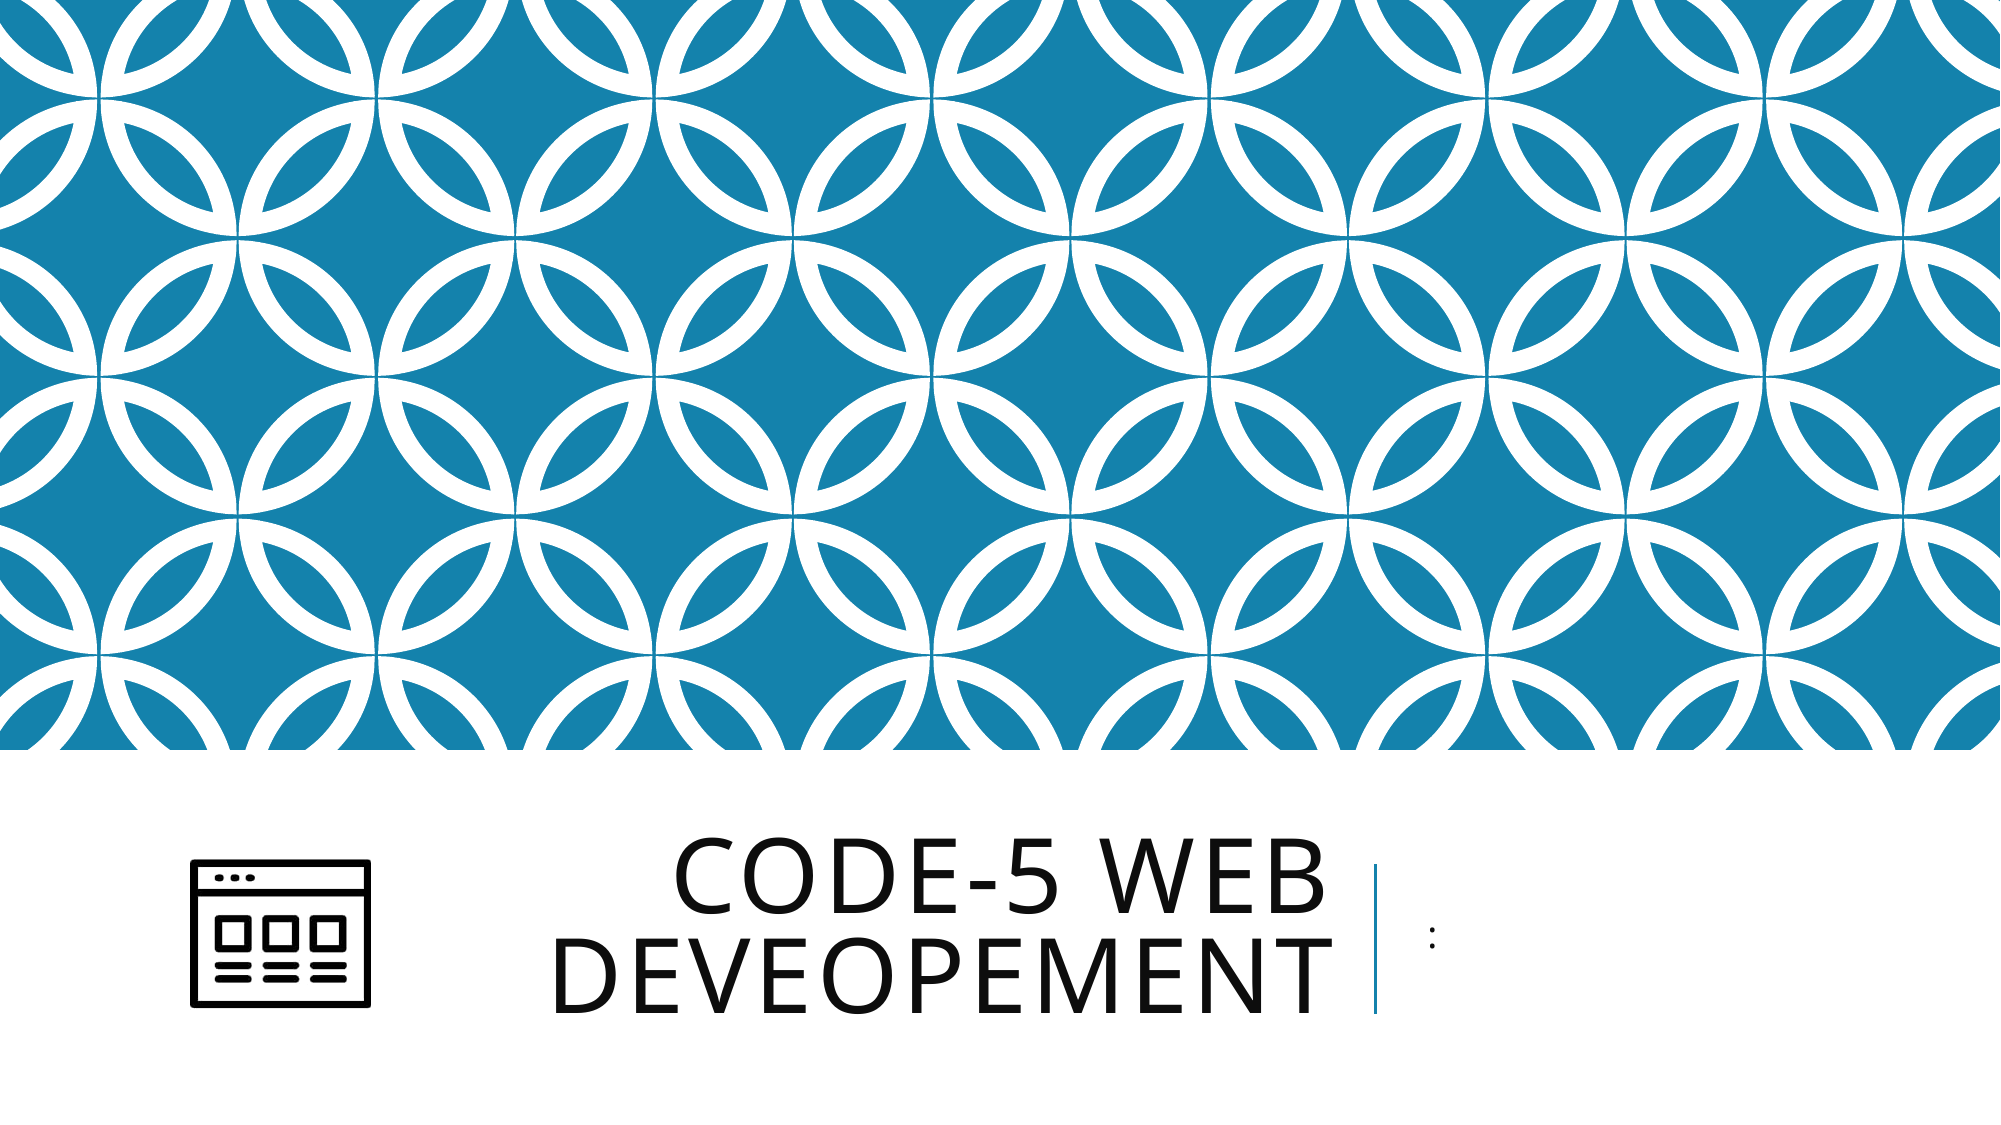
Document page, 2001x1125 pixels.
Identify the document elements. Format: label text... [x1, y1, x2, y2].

subtitle : [1412, 813, 1938, 1054]
title CODE-5 WEB DEVEOPEMENT [75, 813, 1350, 1054]
picture [190, 843, 371, 1024]
